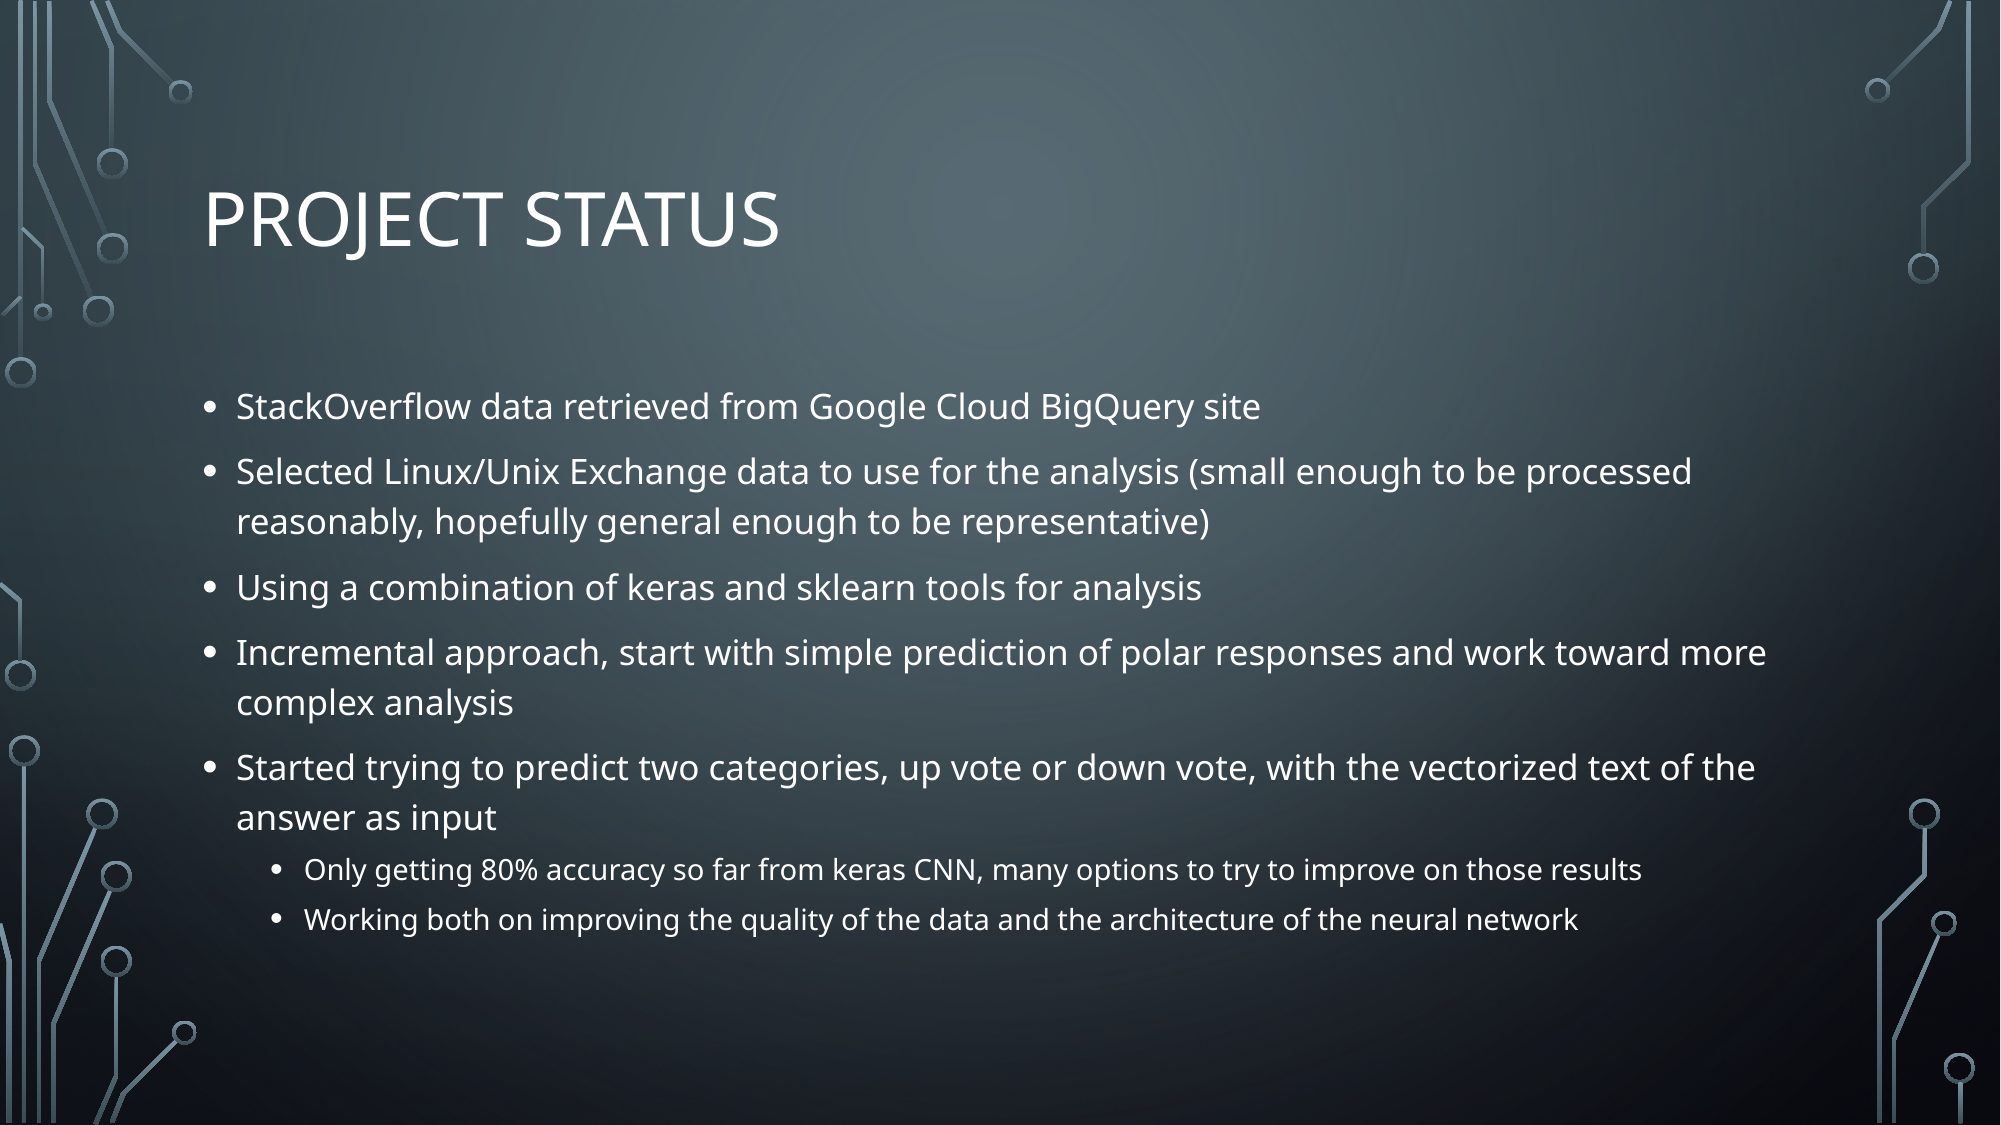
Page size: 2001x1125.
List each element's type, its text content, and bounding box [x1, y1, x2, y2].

list StackOverflow data retrieved from Google Cloud BigQuery site Selected Linux/Unix Exchange data to use for the analysis (small enough to be processed reasonably, hopefully general enough to be representative) Using a combination of keras and sklearn tools for analysis Incremental approach, start with simple prediction of polar responses and work toward more complex analysis Started trying to predict two categories, up vote or down vote, with the vectorized text of the answer as input Only getting 80% accuracy so far from keras CNN, many options to try to improve on those results Working both on improving the quality of the data and the architecture of the neural network [187, 369, 1813, 950]
title Project Status [187, 101, 1813, 344]
